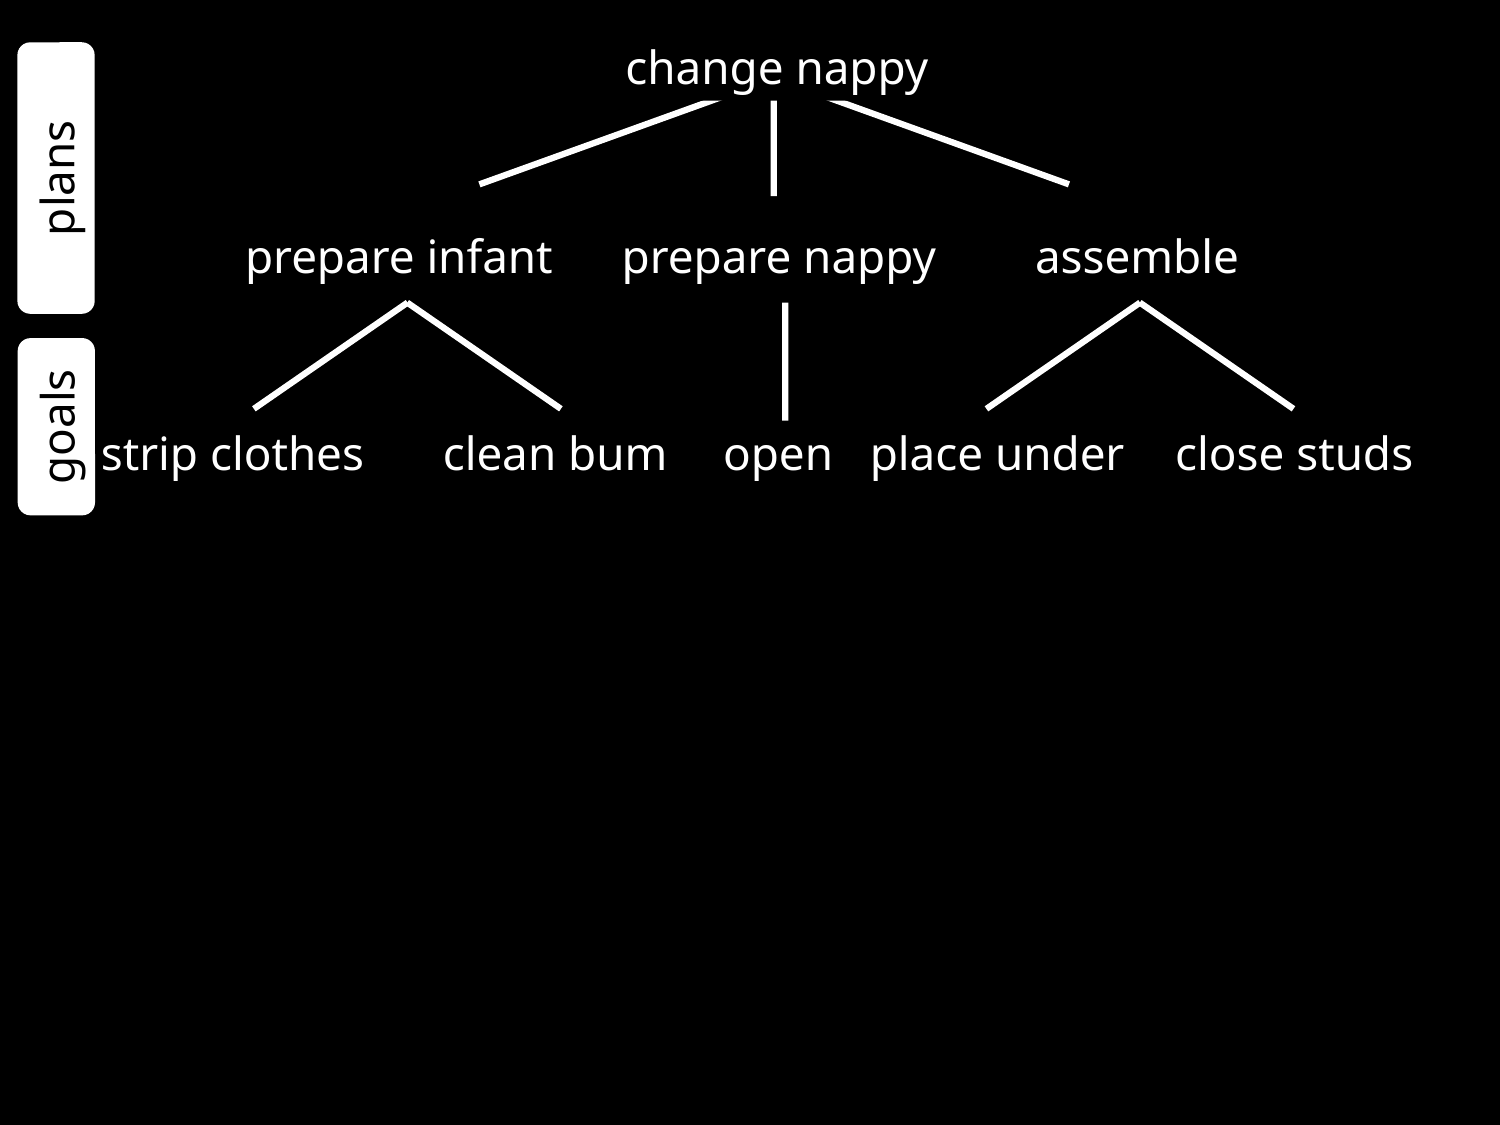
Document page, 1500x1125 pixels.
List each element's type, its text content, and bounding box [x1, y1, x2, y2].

text_box assemble [1020, 220, 1254, 290]
text_box close studs [1160, 417, 1429, 488]
text_box goals [17, 338, 96, 516]
text_box open [708, 417, 848, 488]
text_box clean bum [428, 417, 683, 488]
text_box prepare nappy [606, 220, 951, 290]
text_box strip clothes [95, 417, 379, 488]
text_box change nappy [610, 31, 944, 101]
text_box plans [17, 42, 95, 314]
text_box prepare infant [230, 220, 580, 290]
text_box place under [855, 417, 1140, 488]
